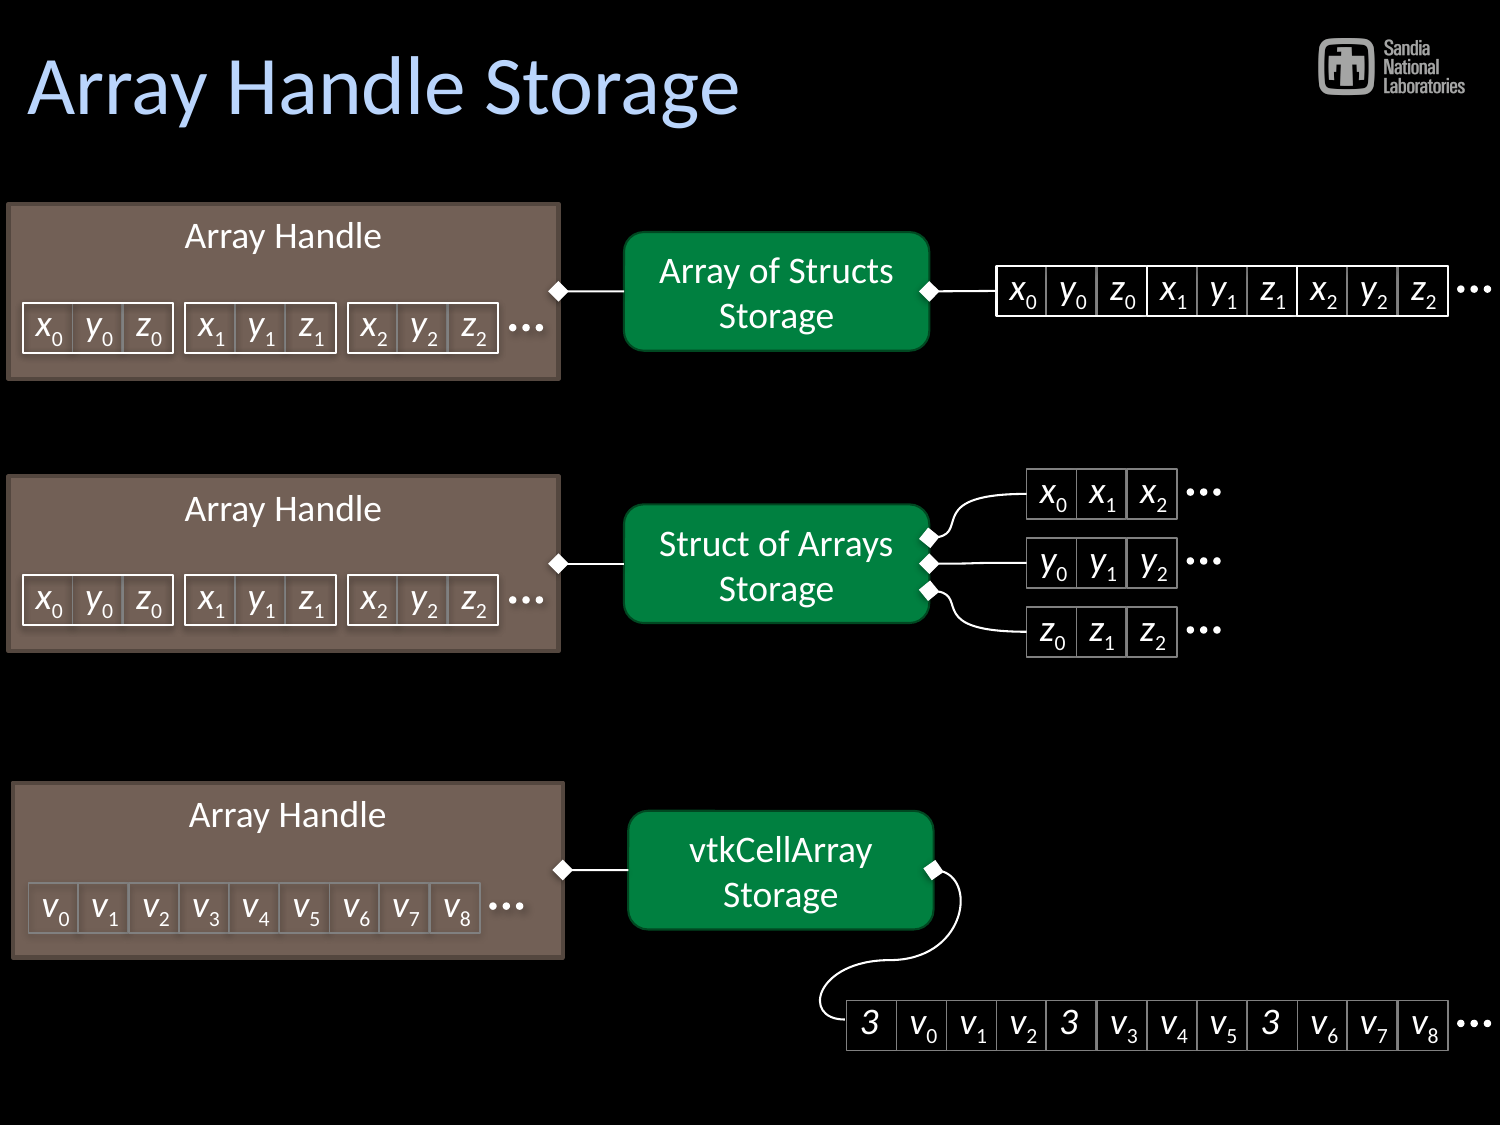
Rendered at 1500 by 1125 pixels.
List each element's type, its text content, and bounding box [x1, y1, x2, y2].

text_box Array of Structs Storage [623, 232, 930, 351]
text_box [1024, 526, 1221, 588]
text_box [8, 203, 559, 380]
picture [1338, 37, 1467, 96]
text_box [929, 493, 1027, 538]
text_box Struct of Arrays Storage [623, 504, 928, 624]
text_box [844, 989, 1492, 1051]
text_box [928, 590, 1027, 633]
text_box vtkCellArray Storage [628, 810, 934, 930]
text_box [1024, 595, 1221, 657]
title Array Handle Storage [12, 0, 1338, 163]
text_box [1024, 458, 1221, 520]
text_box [844, 869, 934, 1021]
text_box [12, 782, 564, 958]
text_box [8, 475, 559, 652]
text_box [994, 255, 1492, 317]
